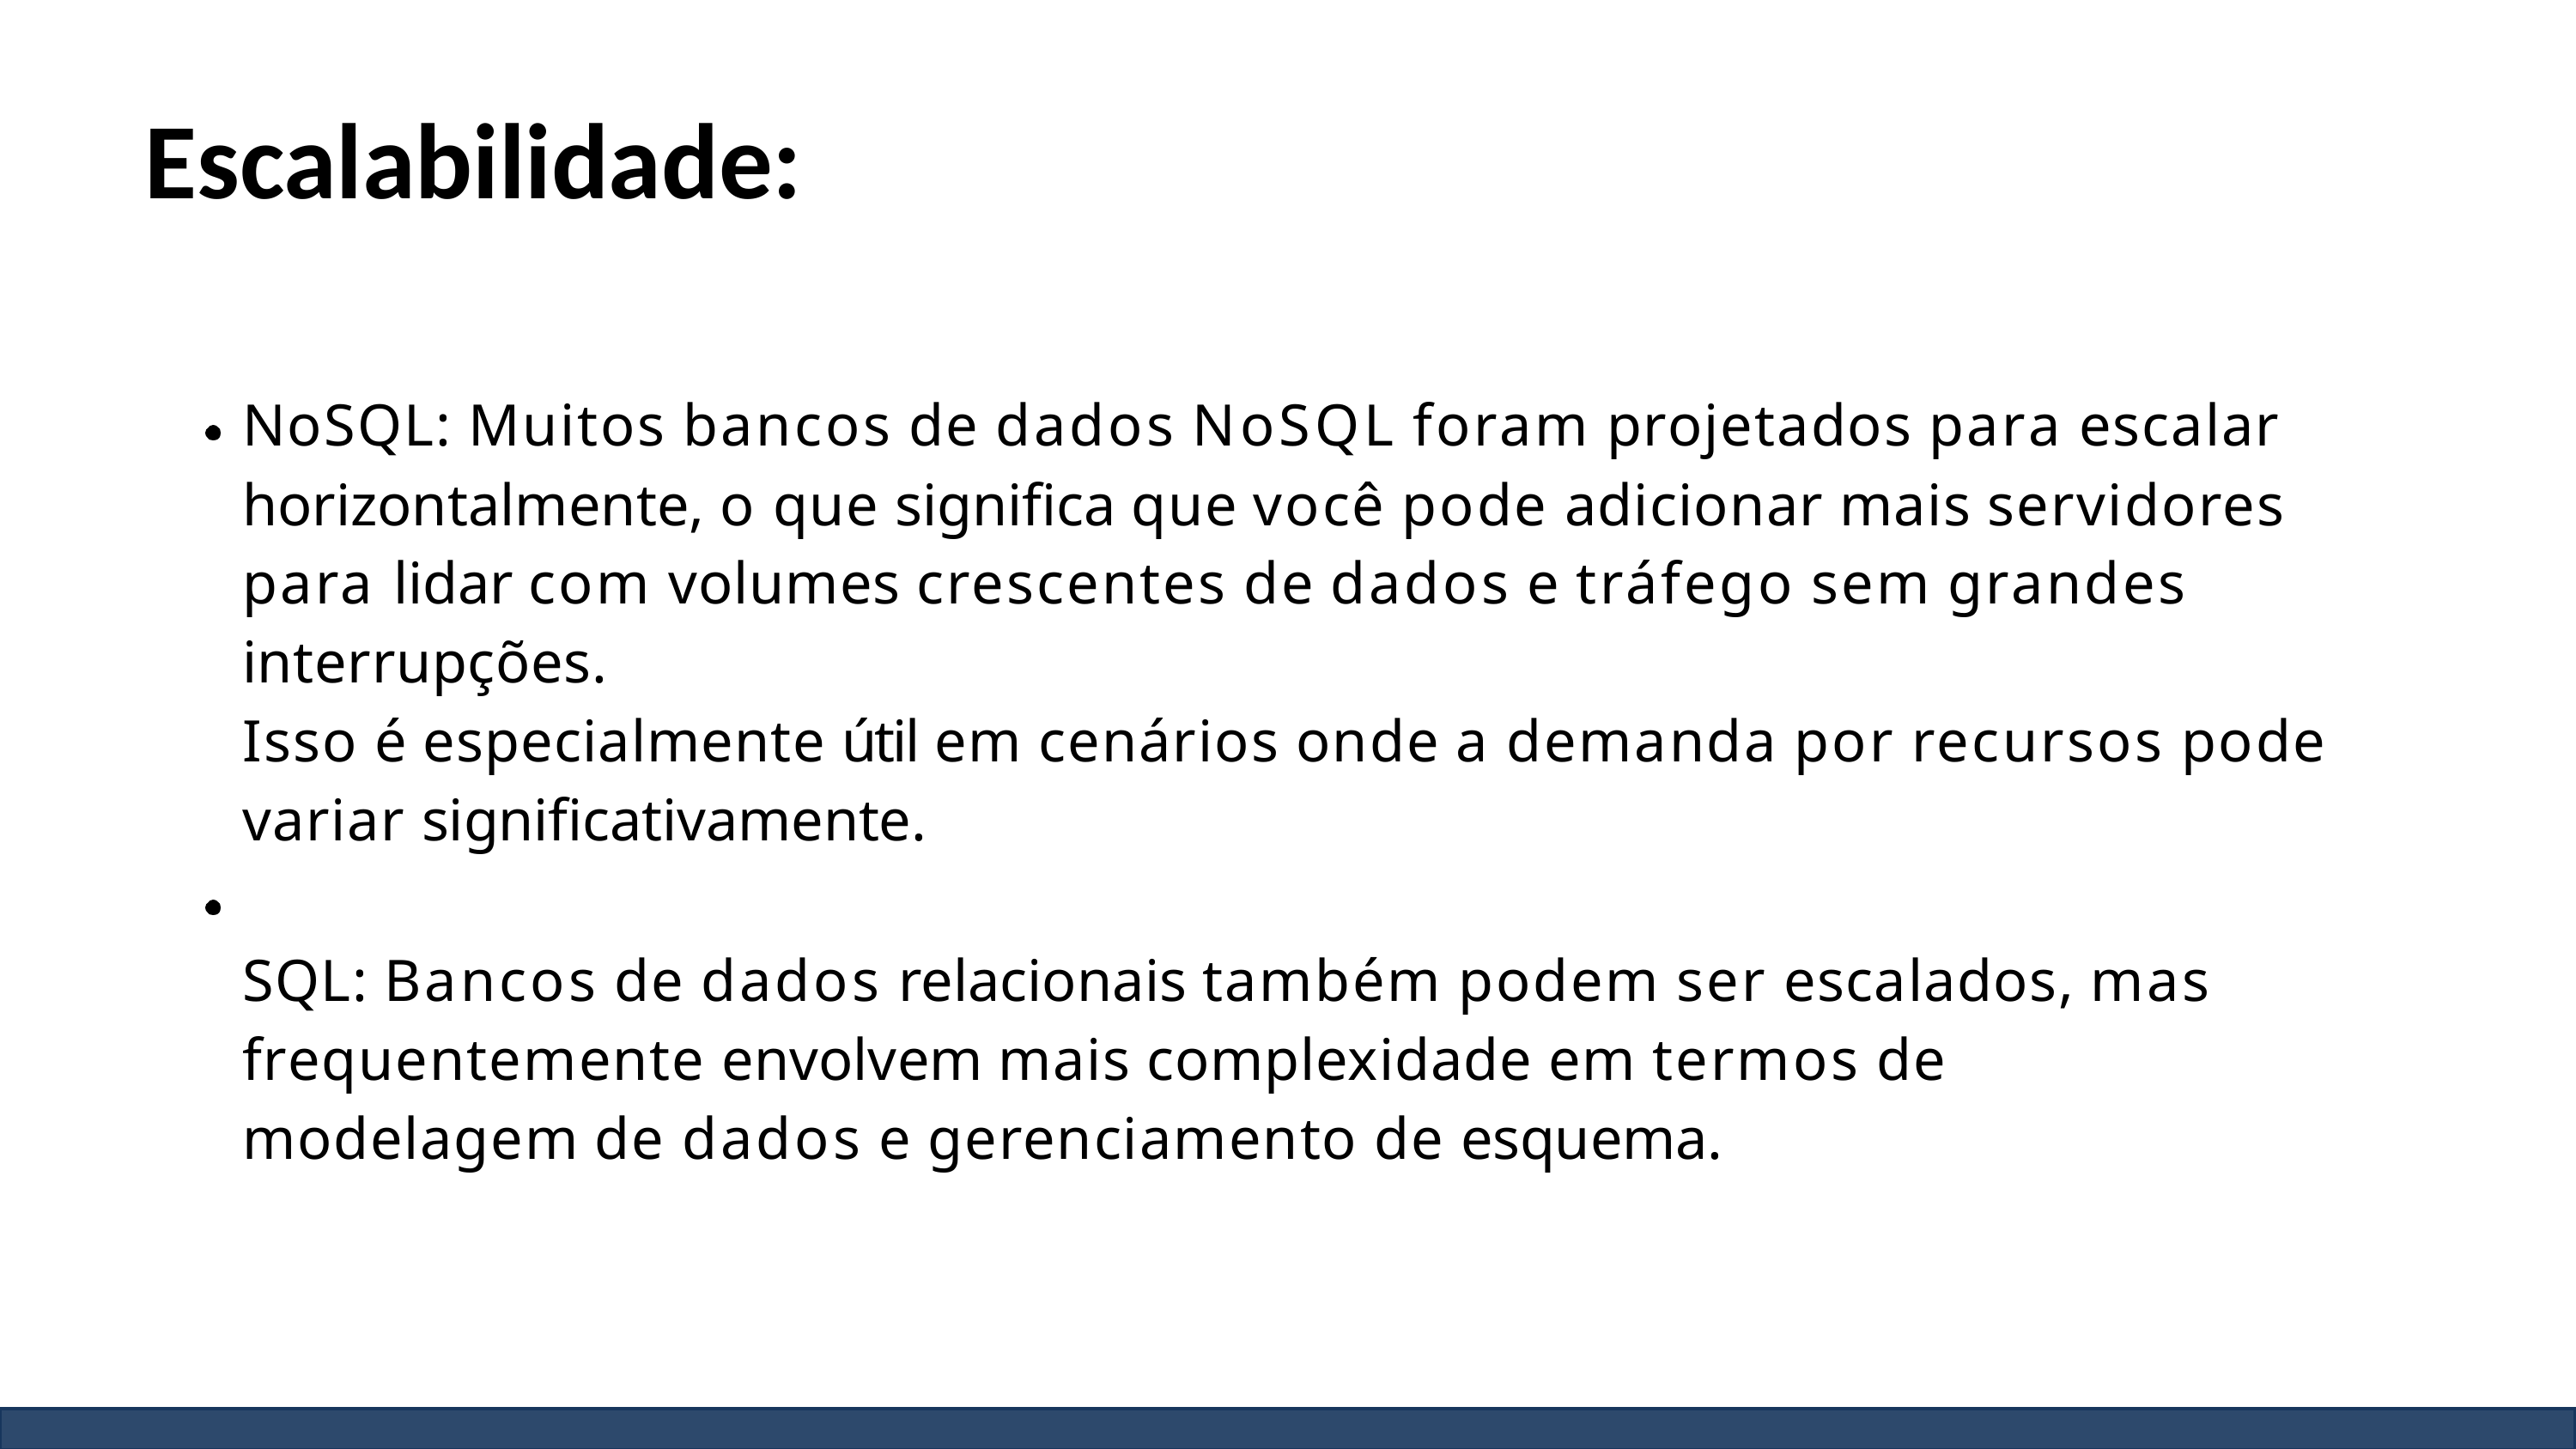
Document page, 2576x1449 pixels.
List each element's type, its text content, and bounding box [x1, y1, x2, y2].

picture [204, 425, 221, 440]
text_box NoSQL: Muitos bancos de dados NoSQL foram projetados para escalar horizontalmente, o que significa que você pode adicionar mais servidores para lidar com volumes crescentes de dados e tráfego sem grandes interrupções. Isso é especialmente útil em cenários onde a demanda por recursos pode variar significativamente. SQL: Bancos de dados relacionais também podem ser escalados, mas frequentemente envolvem mais complexidade em termos de modelagem de dados e gerenciamento de esquema. [240, 377, 2399, 1171]
title Escalabilidade: [143, 33, 927, 277]
picture [204, 900, 221, 915]
